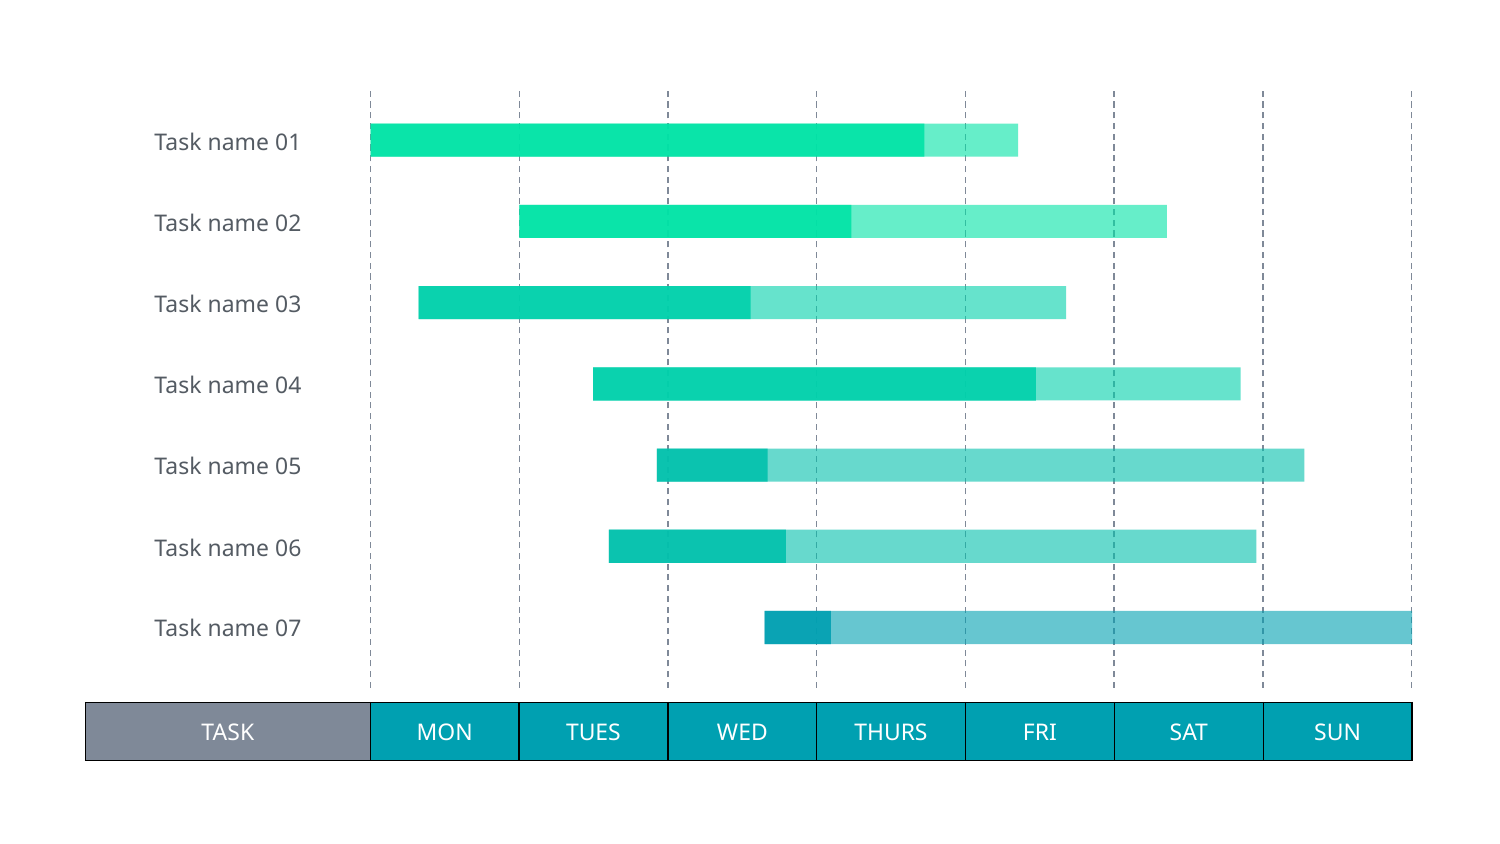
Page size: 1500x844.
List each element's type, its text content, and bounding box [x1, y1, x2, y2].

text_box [656, 448, 1305, 482]
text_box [370, 123, 1019, 157]
text_box Task name 06 [85, 530, 366, 564]
text_box Task name 02 [85, 206, 366, 240]
text_box Task name 05 [85, 449, 366, 483]
table_header WED [669, 703, 816, 760]
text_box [608, 529, 1257, 564]
text_box Task name 03 [85, 287, 366, 321]
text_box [519, 204, 1168, 239]
text_box Task name 07 [85, 611, 366, 645]
table_header SUN [1264, 703, 1411, 760]
table_header FRI [966, 703, 1114, 760]
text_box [764, 610, 1413, 645]
table_header SAT [1115, 703, 1263, 760]
table_header THURS [817, 703, 965, 760]
text_box Task name 04 [85, 368, 366, 402]
table_header TUES [520, 703, 667, 760]
table_header MON [371, 703, 518, 760]
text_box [592, 367, 1241, 401]
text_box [418, 285, 1067, 320]
table_header TASK [86, 703, 370, 760]
text_box Task name 01 [85, 125, 365, 159]
